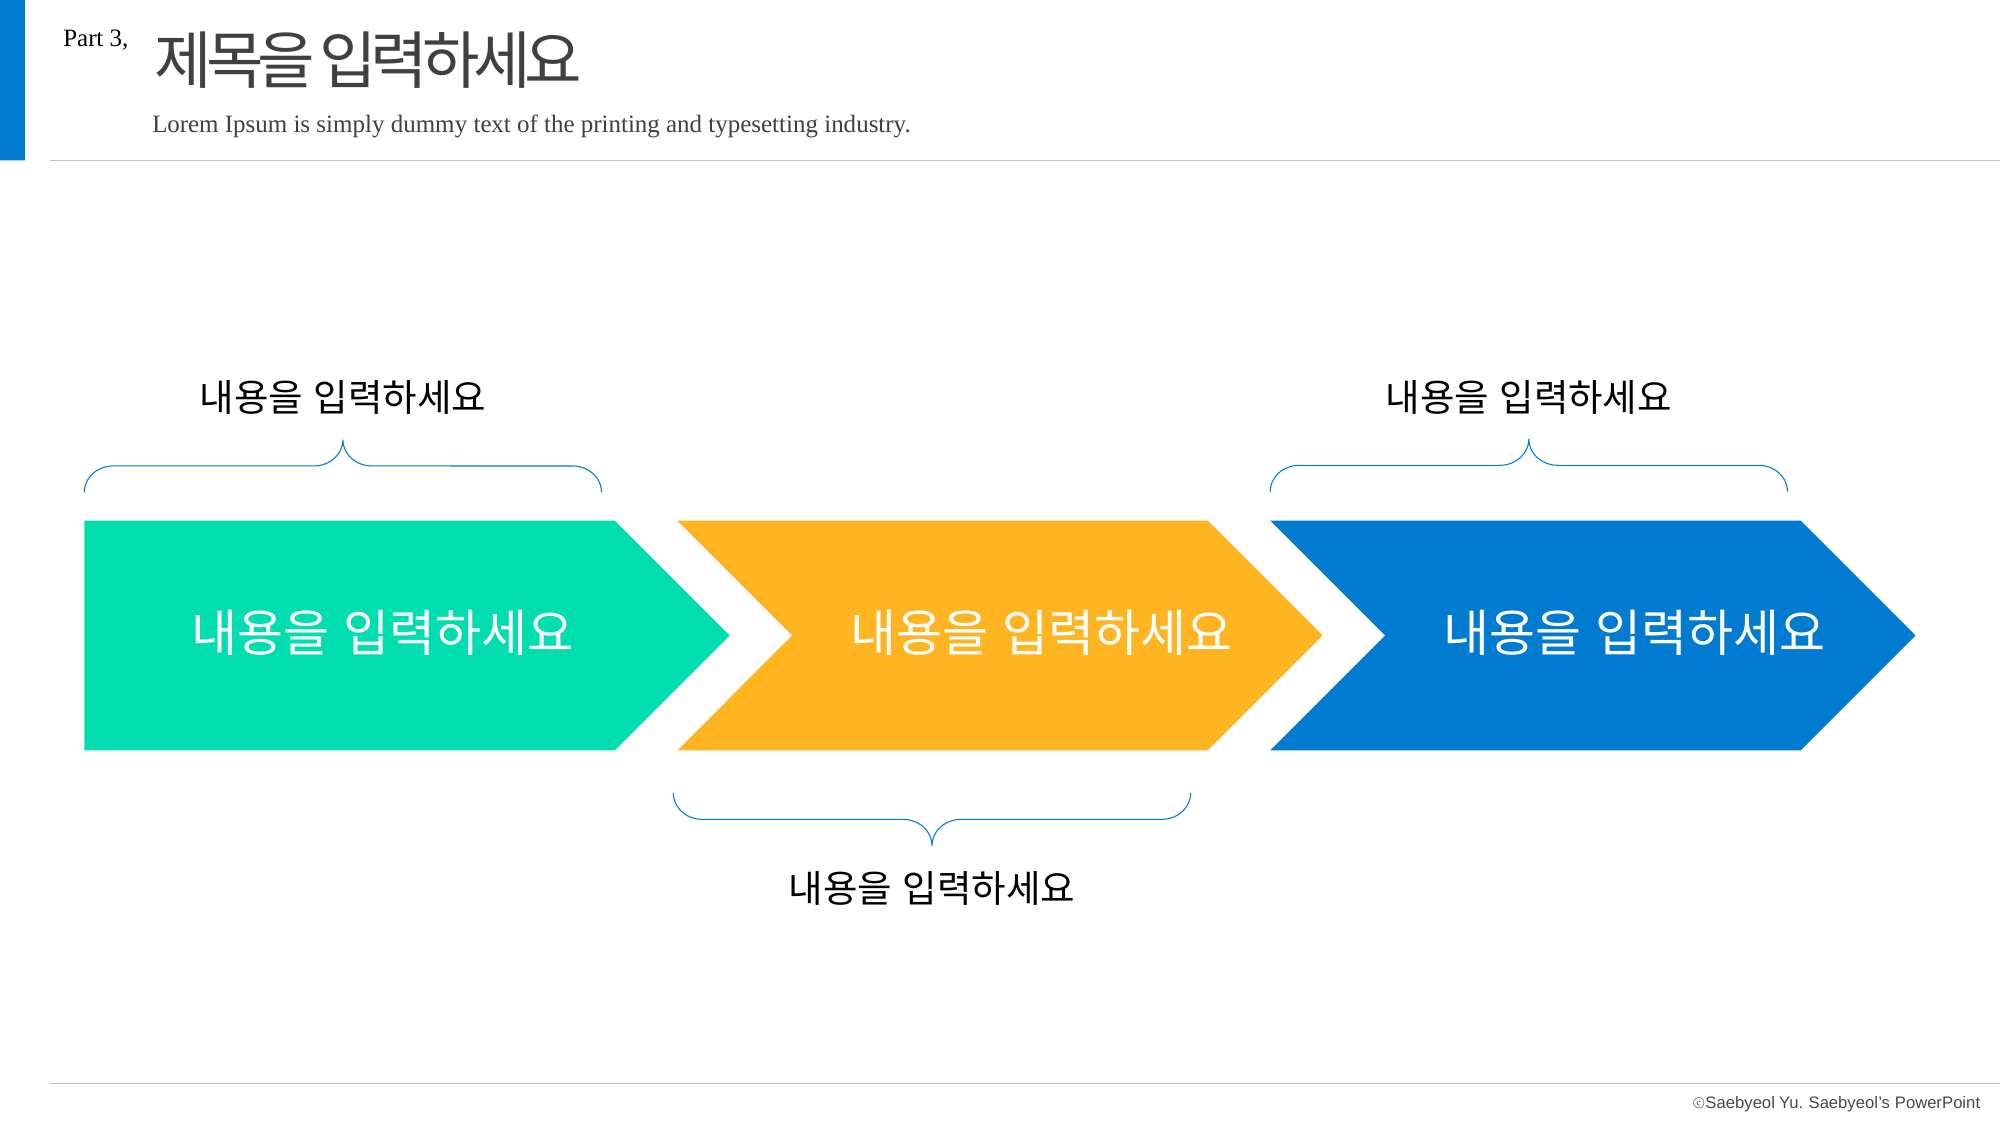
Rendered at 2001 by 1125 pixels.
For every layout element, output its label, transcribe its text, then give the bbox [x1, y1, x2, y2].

text_box [0, 0, 26, 161]
text_box 내용을 입력하세요 [773, 857, 1091, 918]
text_box Part 3, [48, 13, 150, 59]
text_box 내용을 입력하세요 [835, 594, 1248, 669]
text_box [83, 519, 732, 752]
text_box 내용을 입력하세요 [1370, 366, 1687, 427]
text_box Lorem Ipsum is simply dummy text of the printing and typesetting industry. [137, 99, 934, 145]
text_box 내용을 입력하세요 [1428, 594, 1841, 669]
text_box 내용을 입력하세요 [176, 594, 589, 669]
text_box [1269, 438, 1789, 492]
text_box [83, 439, 603, 493]
text_box [1267, 519, 1918, 752]
text_box 내용을 입력하세요 [184, 366, 502, 427]
text_box [674, 519, 1325, 752]
text_box 제목을 입력하세요 [140, 13, 598, 99]
text_box [672, 792, 1192, 846]
